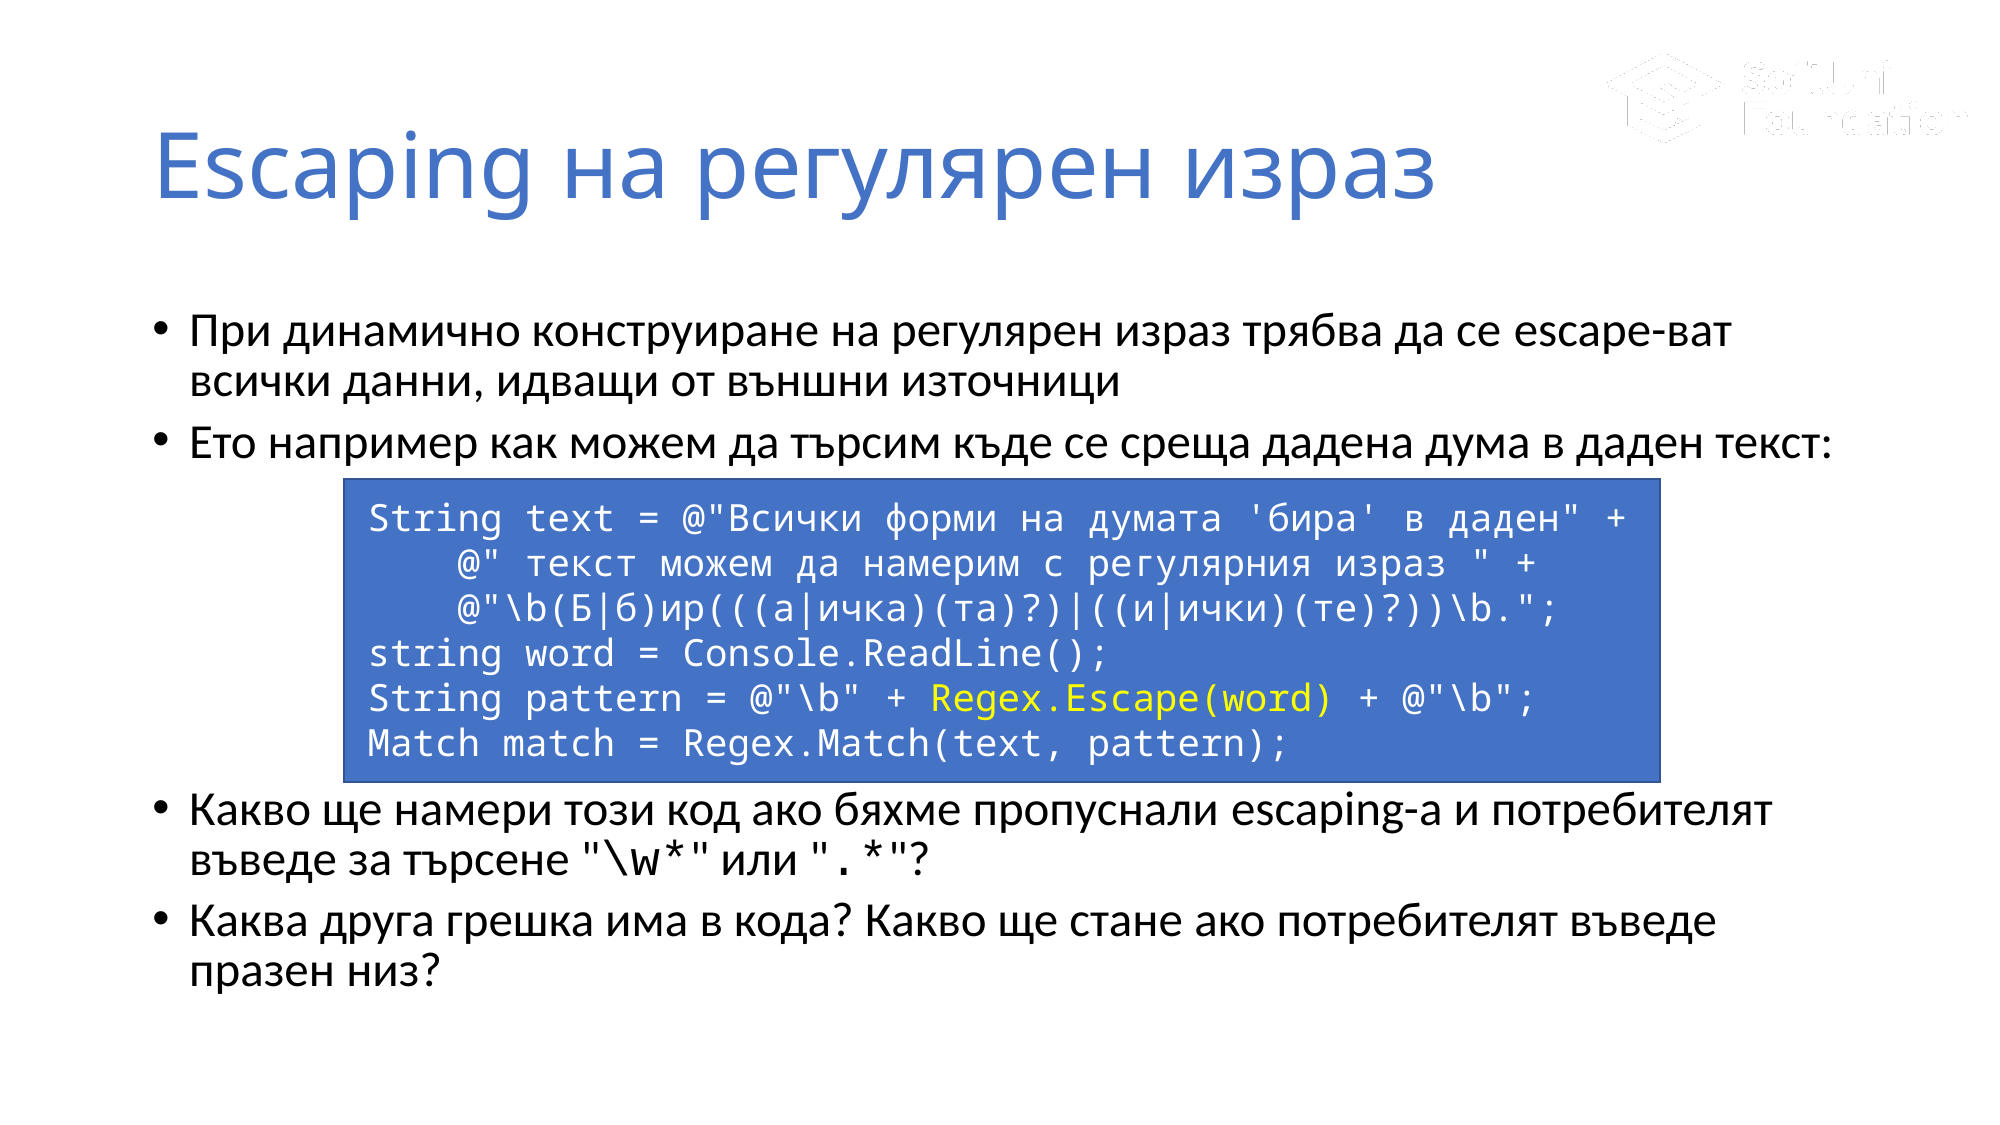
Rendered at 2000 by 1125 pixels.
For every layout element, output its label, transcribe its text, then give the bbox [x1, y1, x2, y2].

picture [1604, 52, 1968, 143]
title Escaping на регулярен израз [137, 59, 1862, 278]
list При динамично конструиране на регулярен израз трябва да се escape-ват всички данни, идващи от външни източници Ето например как можем да търсим къде се среща дадена дума в даден текст: Какво ще намери този код ако бяхме пропуснали escaping-а и потребителят въведе за търсене "\w*" или ".*"? Каква друга грешка има в кода? Какво ще стане ако потребителят въведе празен низ? [137, 299, 1862, 1014]
text_box String text = @"Всички форми на думата 'бира' в даден" + @" текст можем да намерим с регулярния израз " + @"\b(Б|б)ир(((а|ичка)(та)?)|((и|ички)(те)?))\b."; string word = Console.ReadLine(); String pattern = @"\b" + Regex.Escape(word) + @"\b"; Match match = Regex.Match(text, pattern); [343, 478, 1661, 783]
